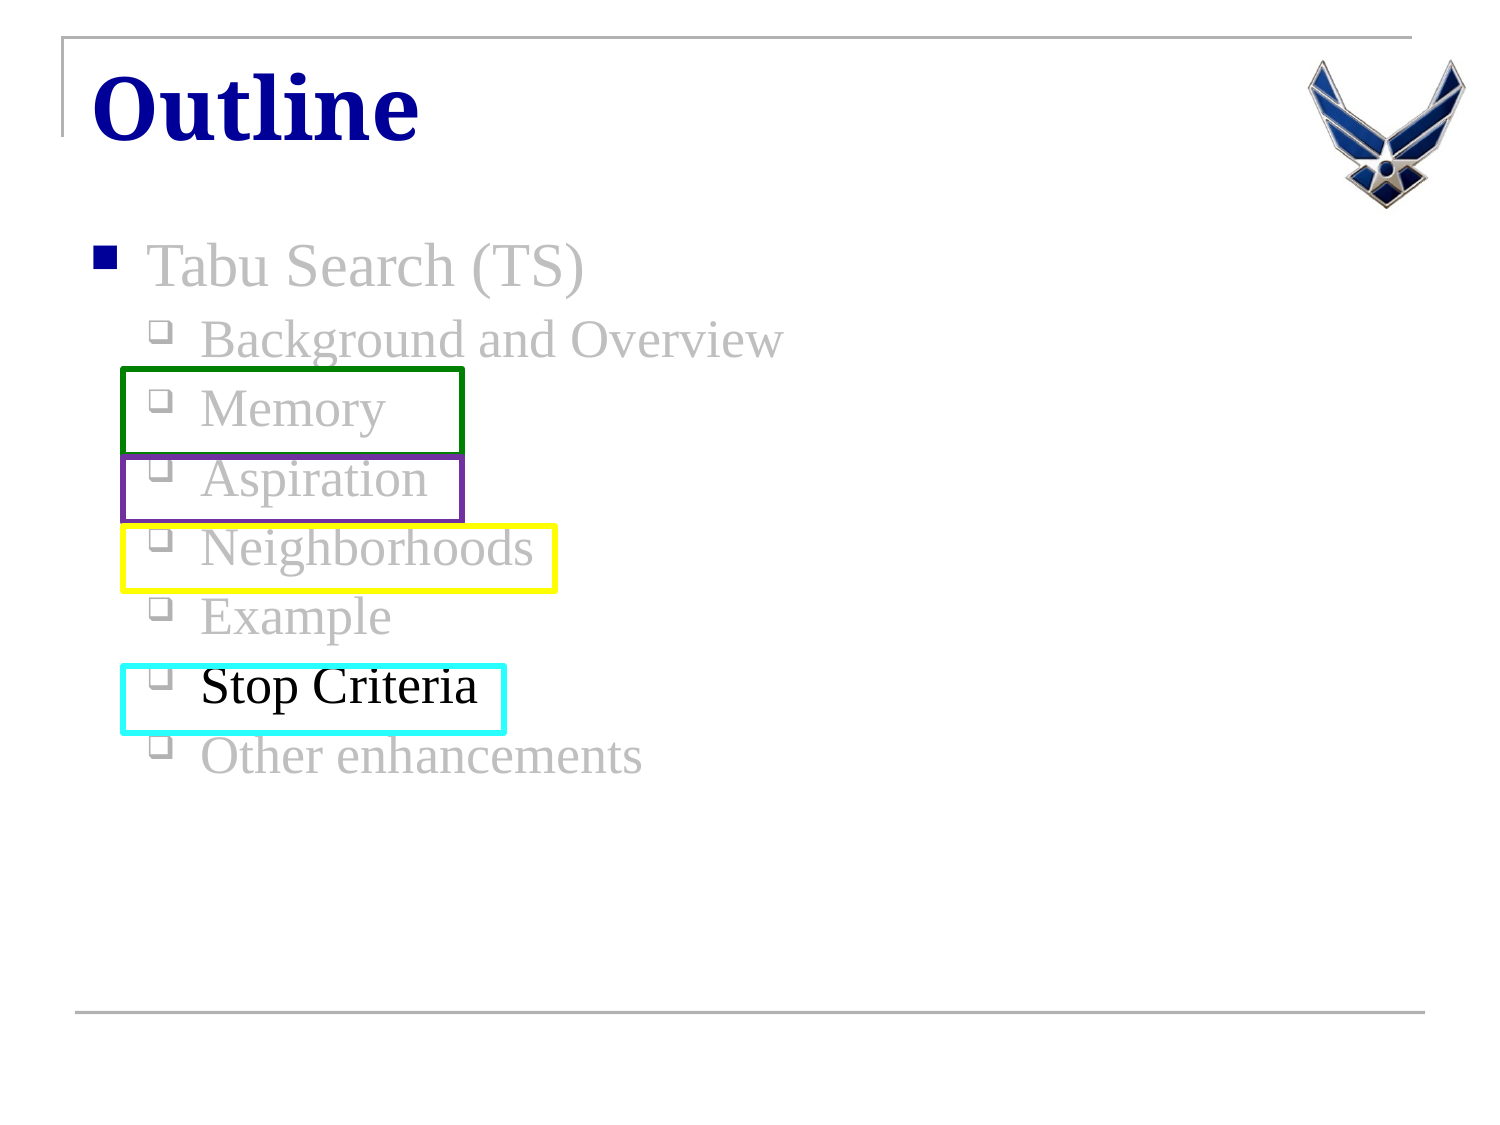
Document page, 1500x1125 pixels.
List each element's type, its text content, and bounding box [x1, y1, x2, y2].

text_box [123, 368, 463, 456]
text_box [123, 666, 504, 733]
text_box [123, 457, 463, 522]
list Tabu Search (TS) Background and Overview Memory Aspiration Neighborhoods Example Stop Criteria Other enhancements [75, 224, 1425, 1006]
title Outline [75, 45, 1425, 224]
picture [1425, 49, 1475, 217]
text_box [123, 525, 555, 592]
